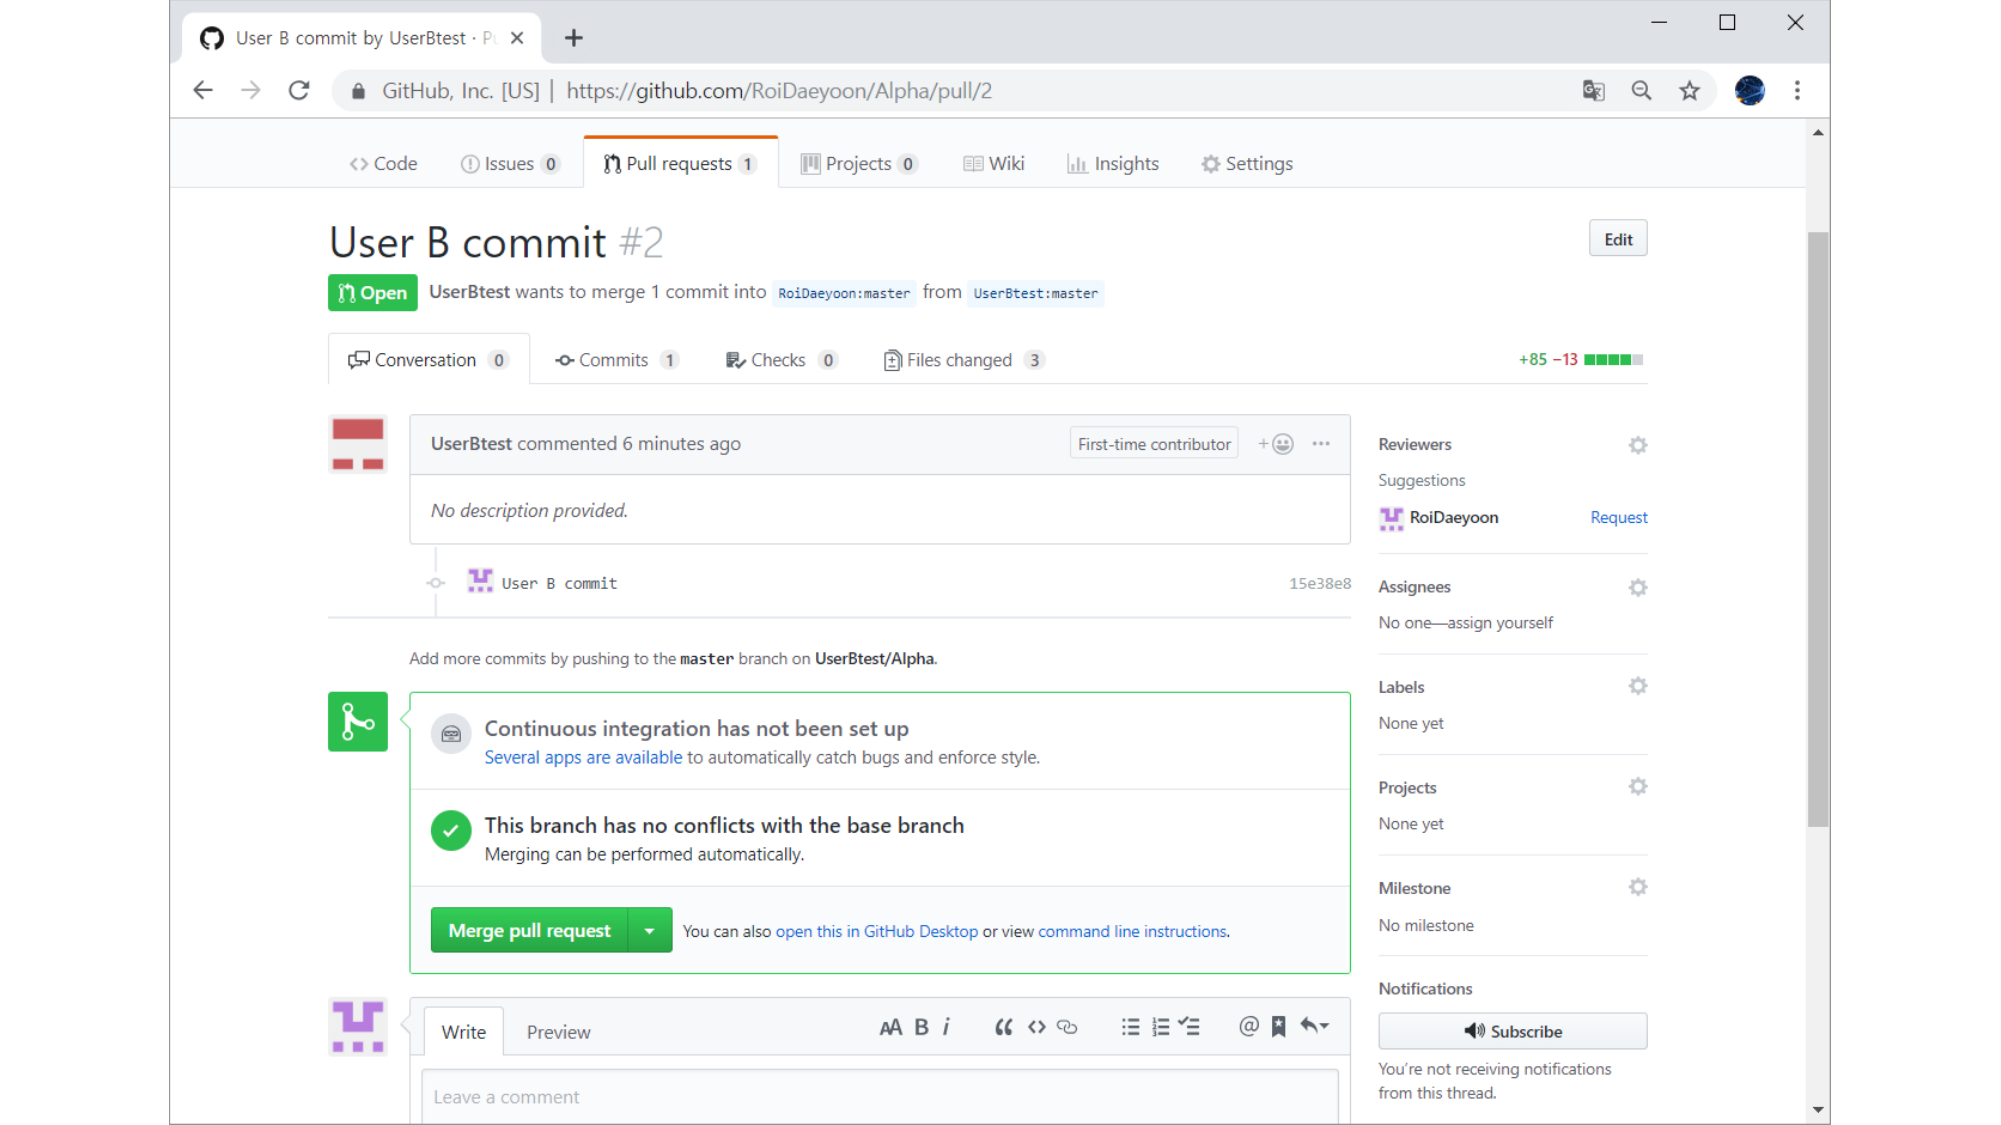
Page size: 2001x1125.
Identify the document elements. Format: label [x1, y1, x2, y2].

picture [169, 0, 1831, 1125]
